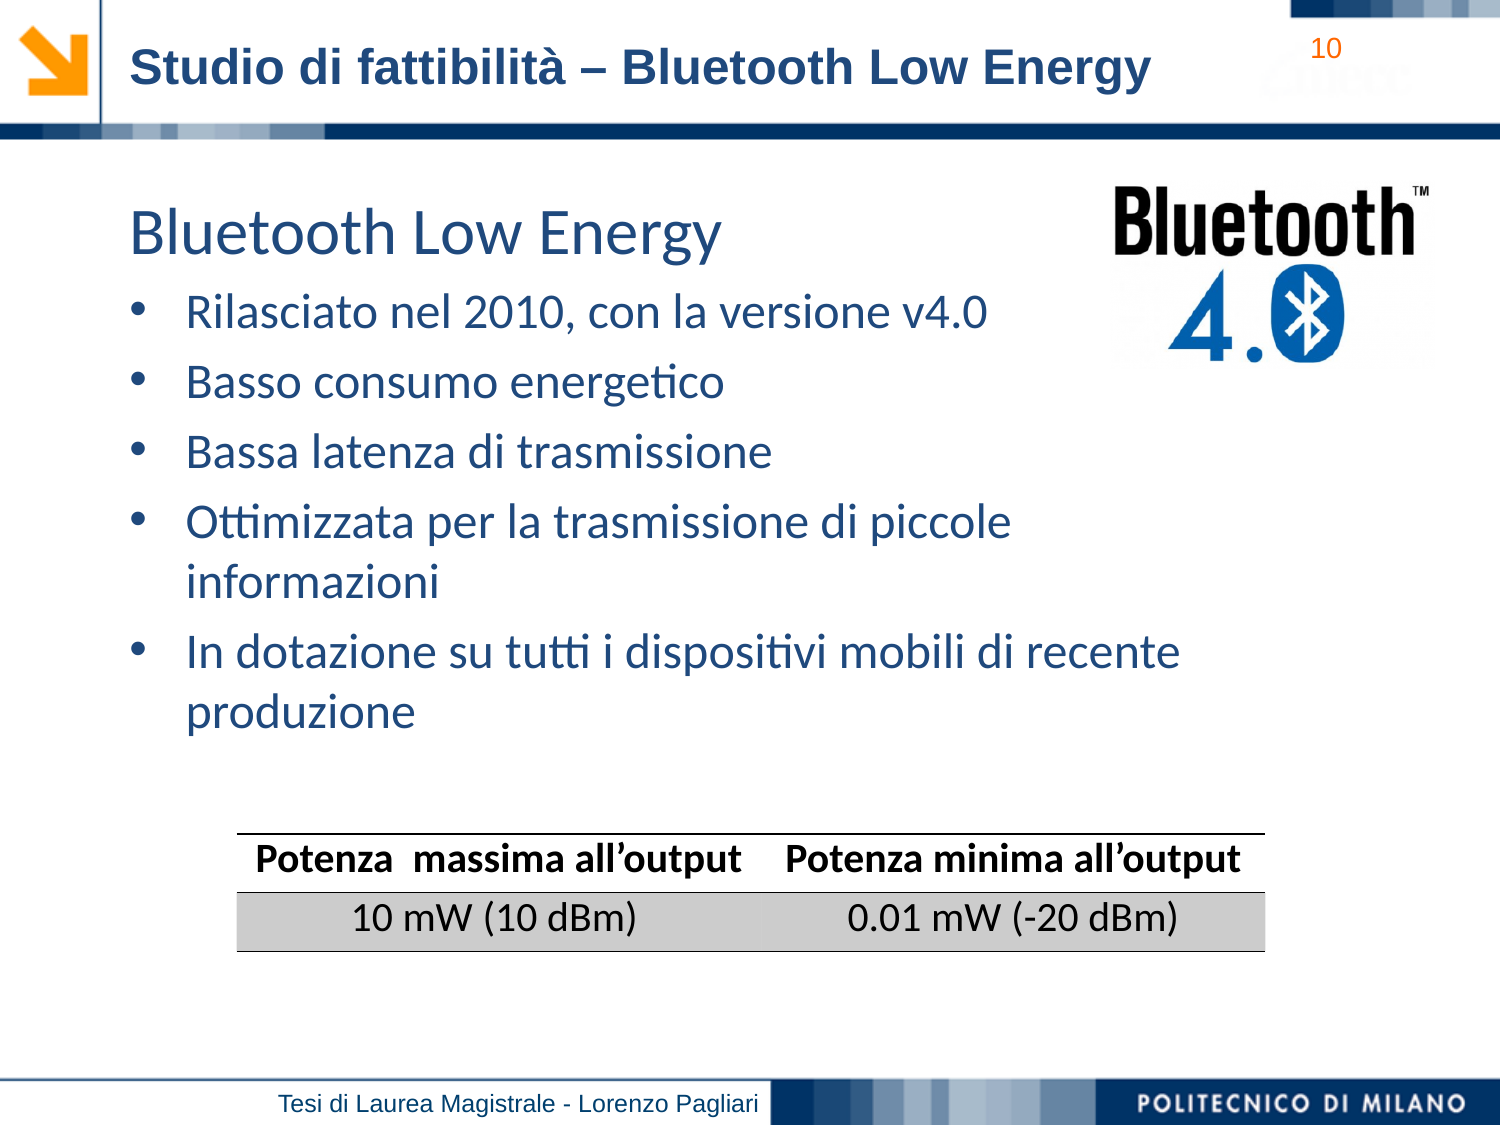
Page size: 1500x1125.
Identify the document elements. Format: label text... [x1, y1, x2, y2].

list Bluetooth Low Energy Rilasciato nel 2010, con la versione v4.0 Basso consumo energetico Bassa latenza di trasmissione Ottimizzata per la trasmissione di piccole informazioni In dotazione su tutti i dispositivi mobili di recente produzione [114, 181, 1273, 1042]
table_header Potenza minima all’output [762, 835, 1265, 892]
table_cell 0.01 mW (-20 dBm) [762, 893, 1265, 951]
picture [0, 0, 1500, 1125]
table_cell 10 mW (10 dBm) [237, 893, 762, 951]
list Studio di fattibilità – Bluetooth Low Energy [114, 26, 1273, 111]
table_header Potenza massima all’output [237, 835, 762, 892]
